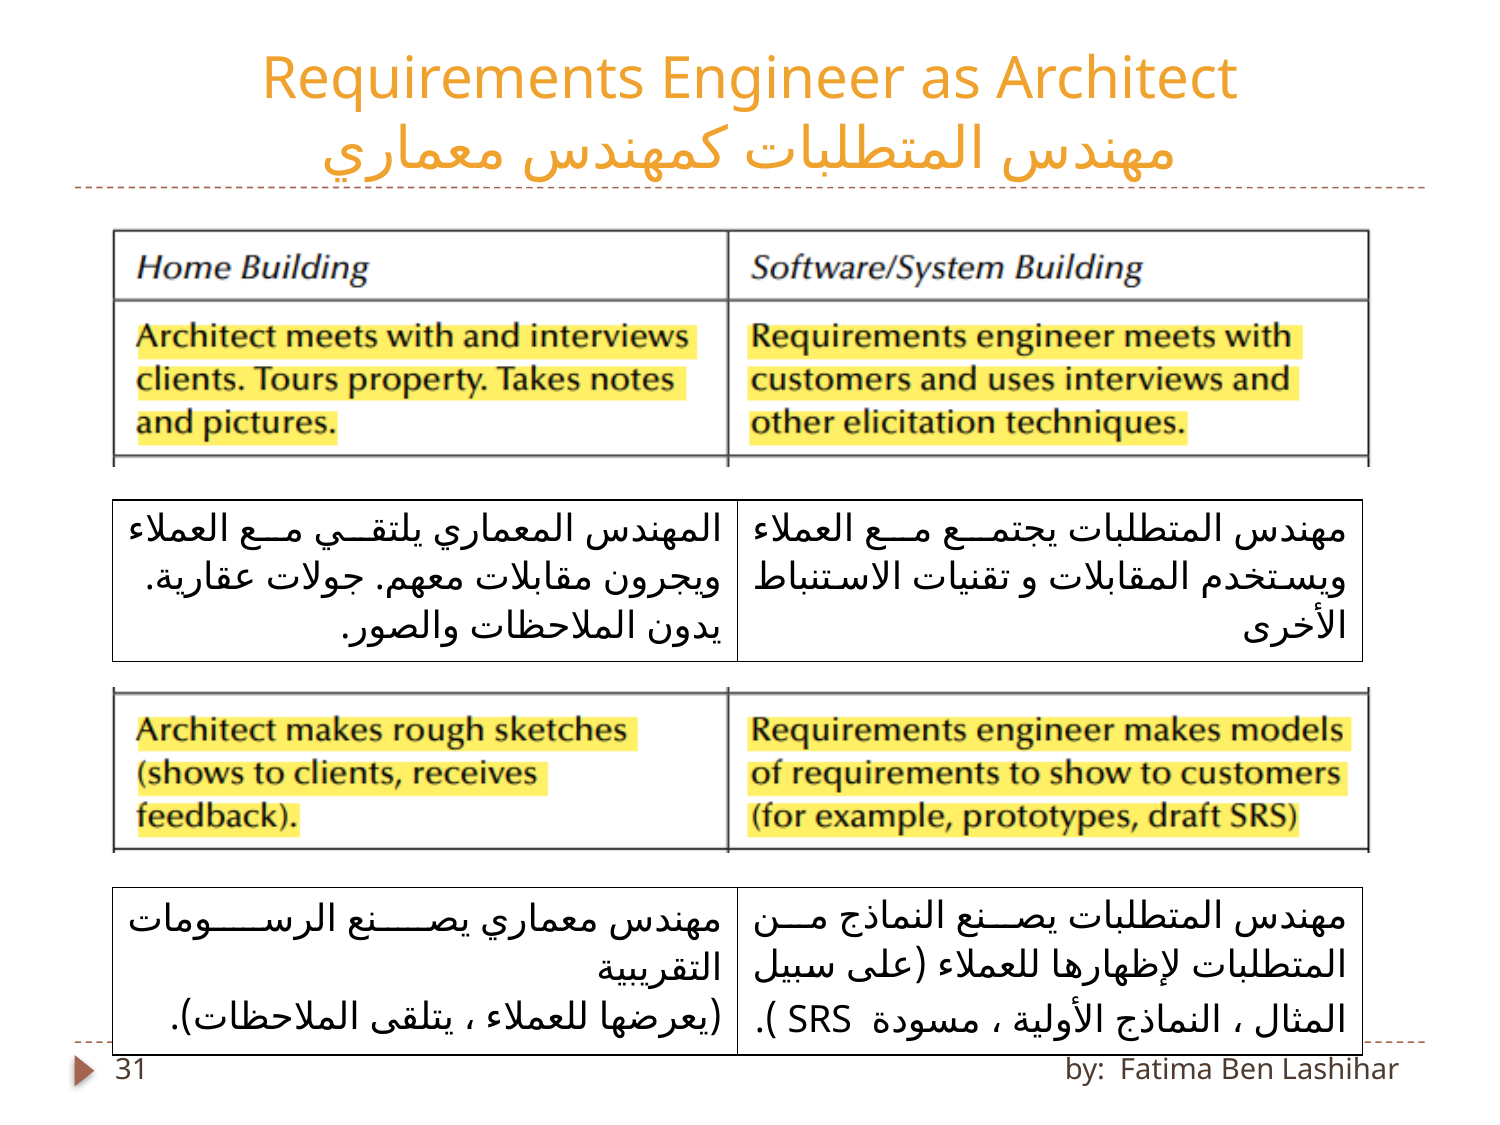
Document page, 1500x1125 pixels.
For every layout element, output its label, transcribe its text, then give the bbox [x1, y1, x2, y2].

table_header مهندس المتطلبات يصنع النماذج من المتطلبات لإظهارها للعملاء (على سبيل المثال ، النماذج الأولية ، مسودة SRS ). [738, 888, 1362, 1054]
picture [99, 687, 1394, 853]
slide_number by: Fatima Ben Lashihar [1050, 1042, 1426, 1103]
picture [99, 226, 1394, 467]
slide_number 31 [100, 1042, 426, 1103]
title Requirements Engineer as Architect مهندس المتطلبات كمهندس معماري [75, 24, 1425, 188]
table_header مهندس معماري يصنع الرسومات التقريبية (يعرضها للعملاء ، يتلقى الملاحظات). [113, 888, 737, 1054]
table_header مهندس المتطلبات يجتمع مع العملاء ويستخدم المقابلات و تقنيات الاستنباط الأخرى [738, 501, 1362, 661]
table_header المهندس المعماري يلتقي مع العملاء ويجرون مقابلات معهم. جولات عقارية. يدون الملاحظات والصور. [113, 501, 737, 661]
